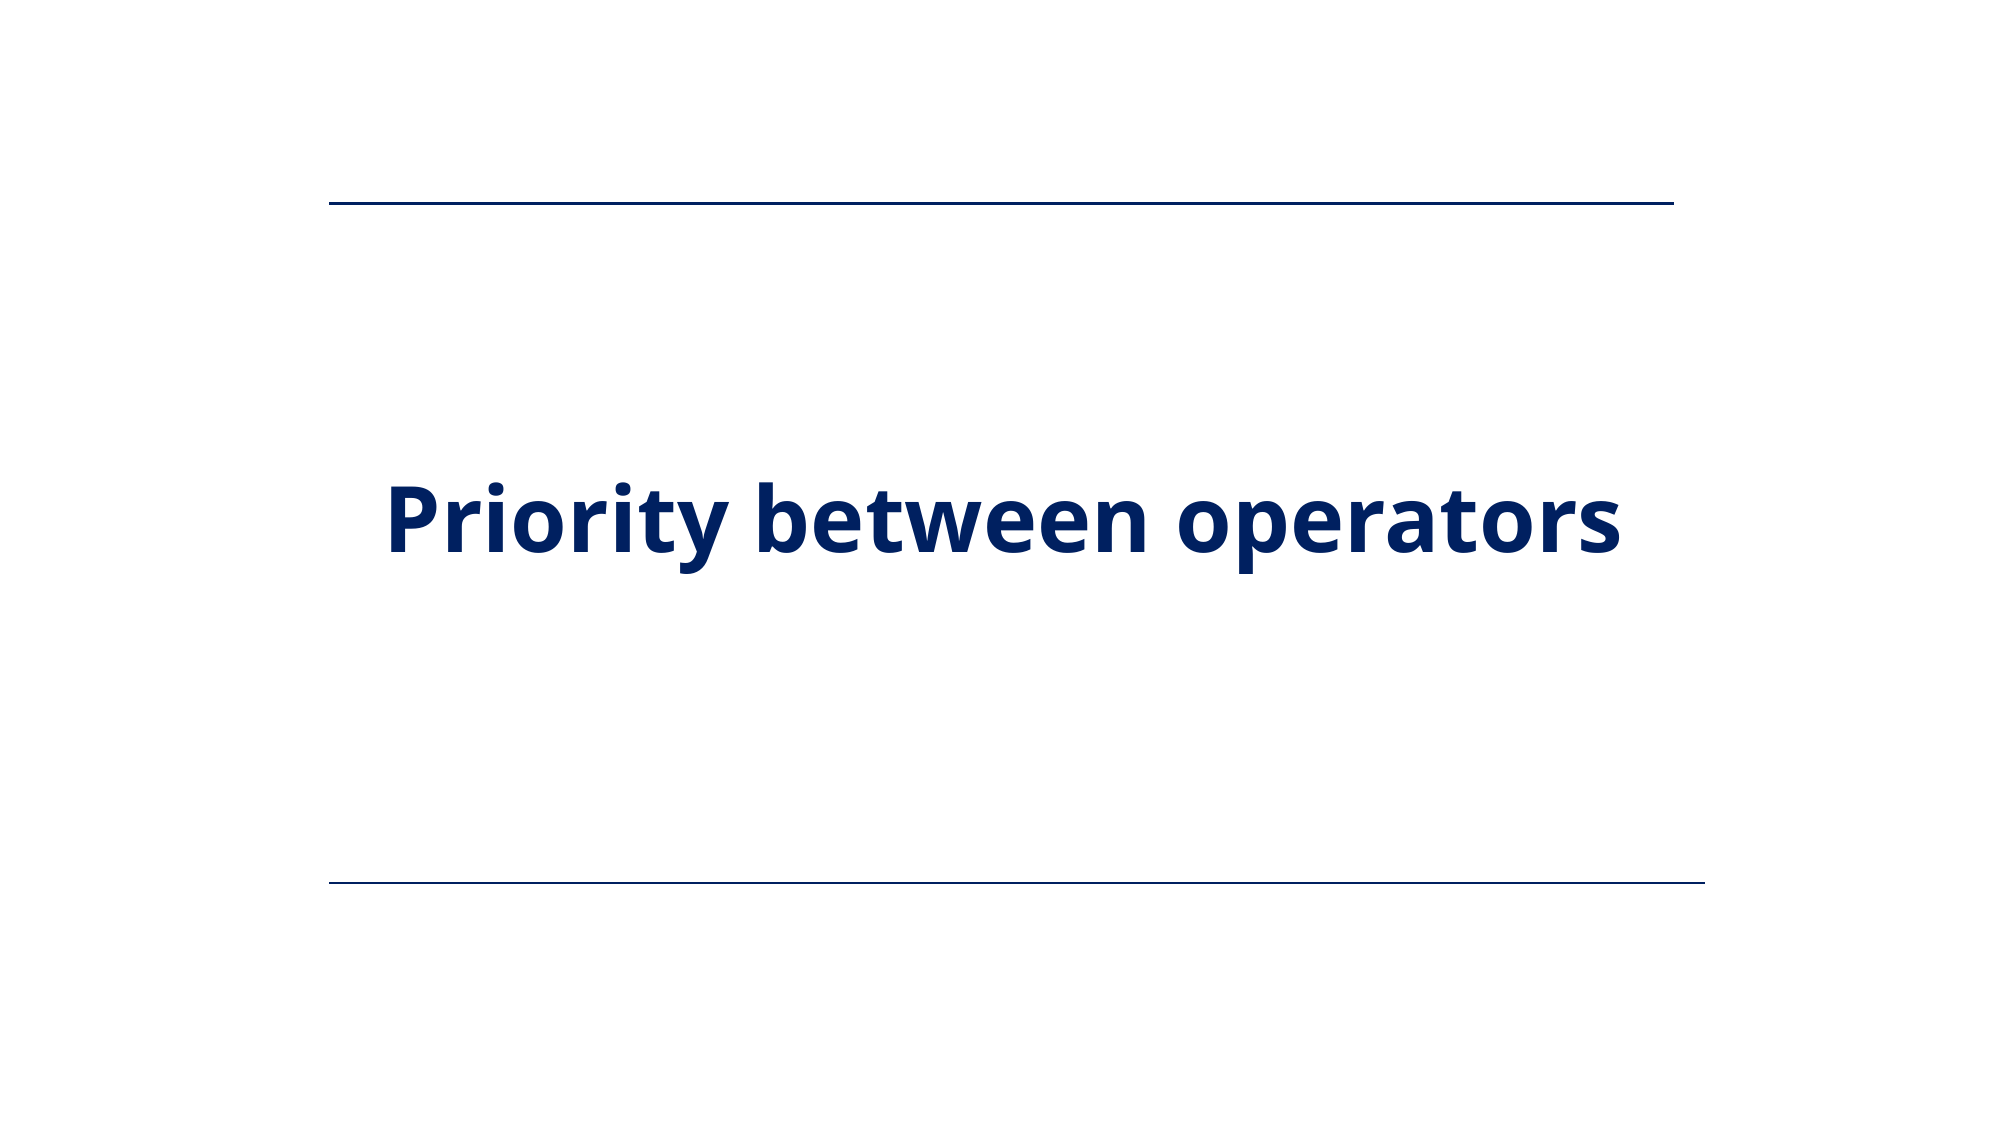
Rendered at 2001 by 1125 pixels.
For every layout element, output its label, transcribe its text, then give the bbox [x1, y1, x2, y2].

title Priority between operators [254, 187, 1754, 580]
